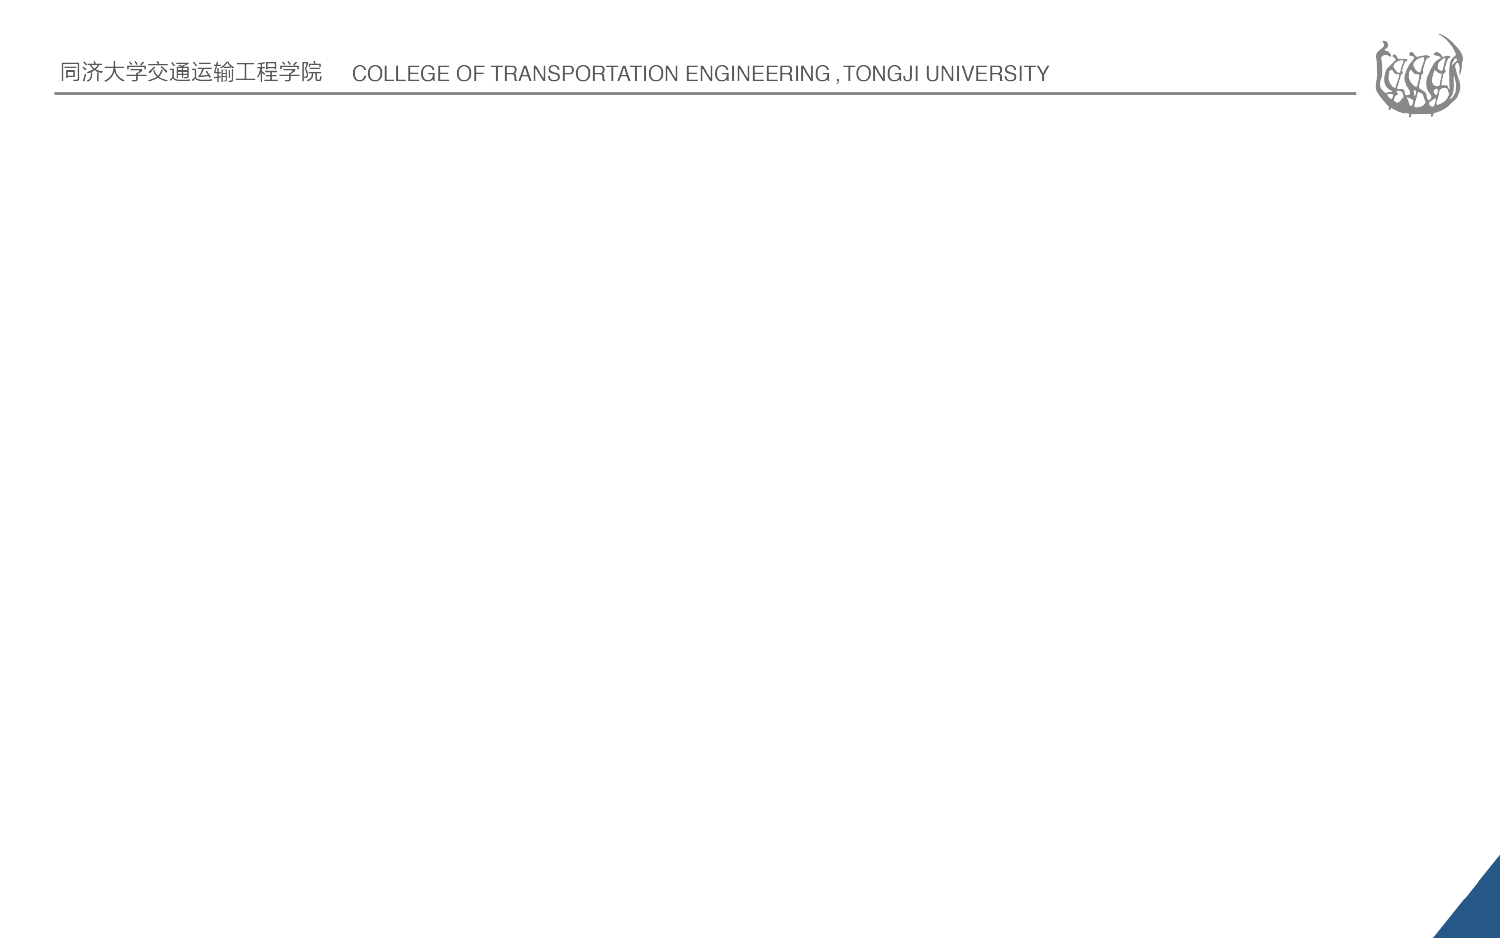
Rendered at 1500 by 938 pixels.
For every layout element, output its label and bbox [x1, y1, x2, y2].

picture [0, 0, 1500, 142]
picture [1417, 825, 1500, 938]
